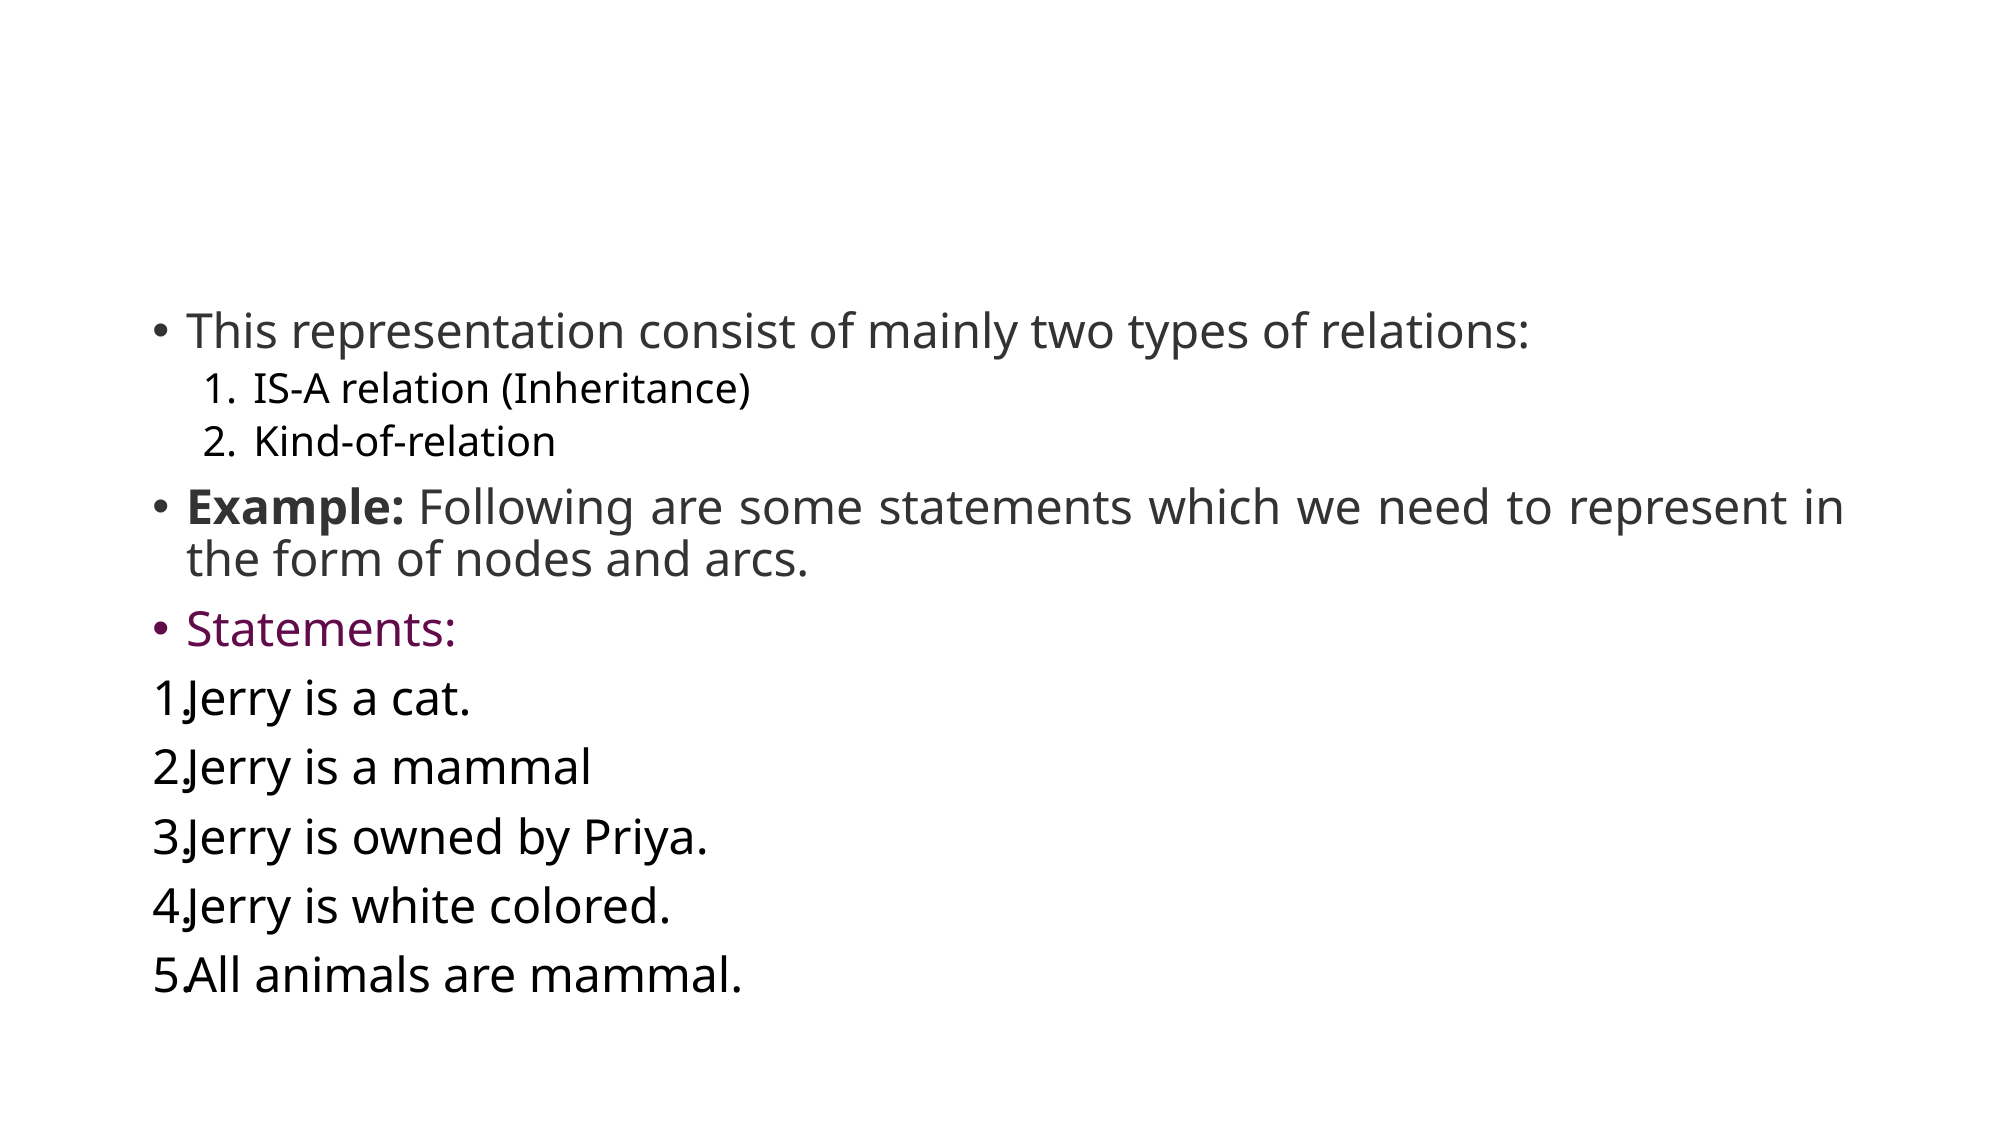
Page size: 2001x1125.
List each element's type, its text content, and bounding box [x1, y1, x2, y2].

list This representation consist of mainly two types of relations: IS-A relation (Inheritance) Kind-of-relation Example: Following are some statements which we need to represent in the form of nodes and arcs. Statements: Jerry is a cat. Jerry is a mammal Jerry is owned by Priya. Jerry is white colored. All animals are mammal. [137, 299, 1863, 1014]
